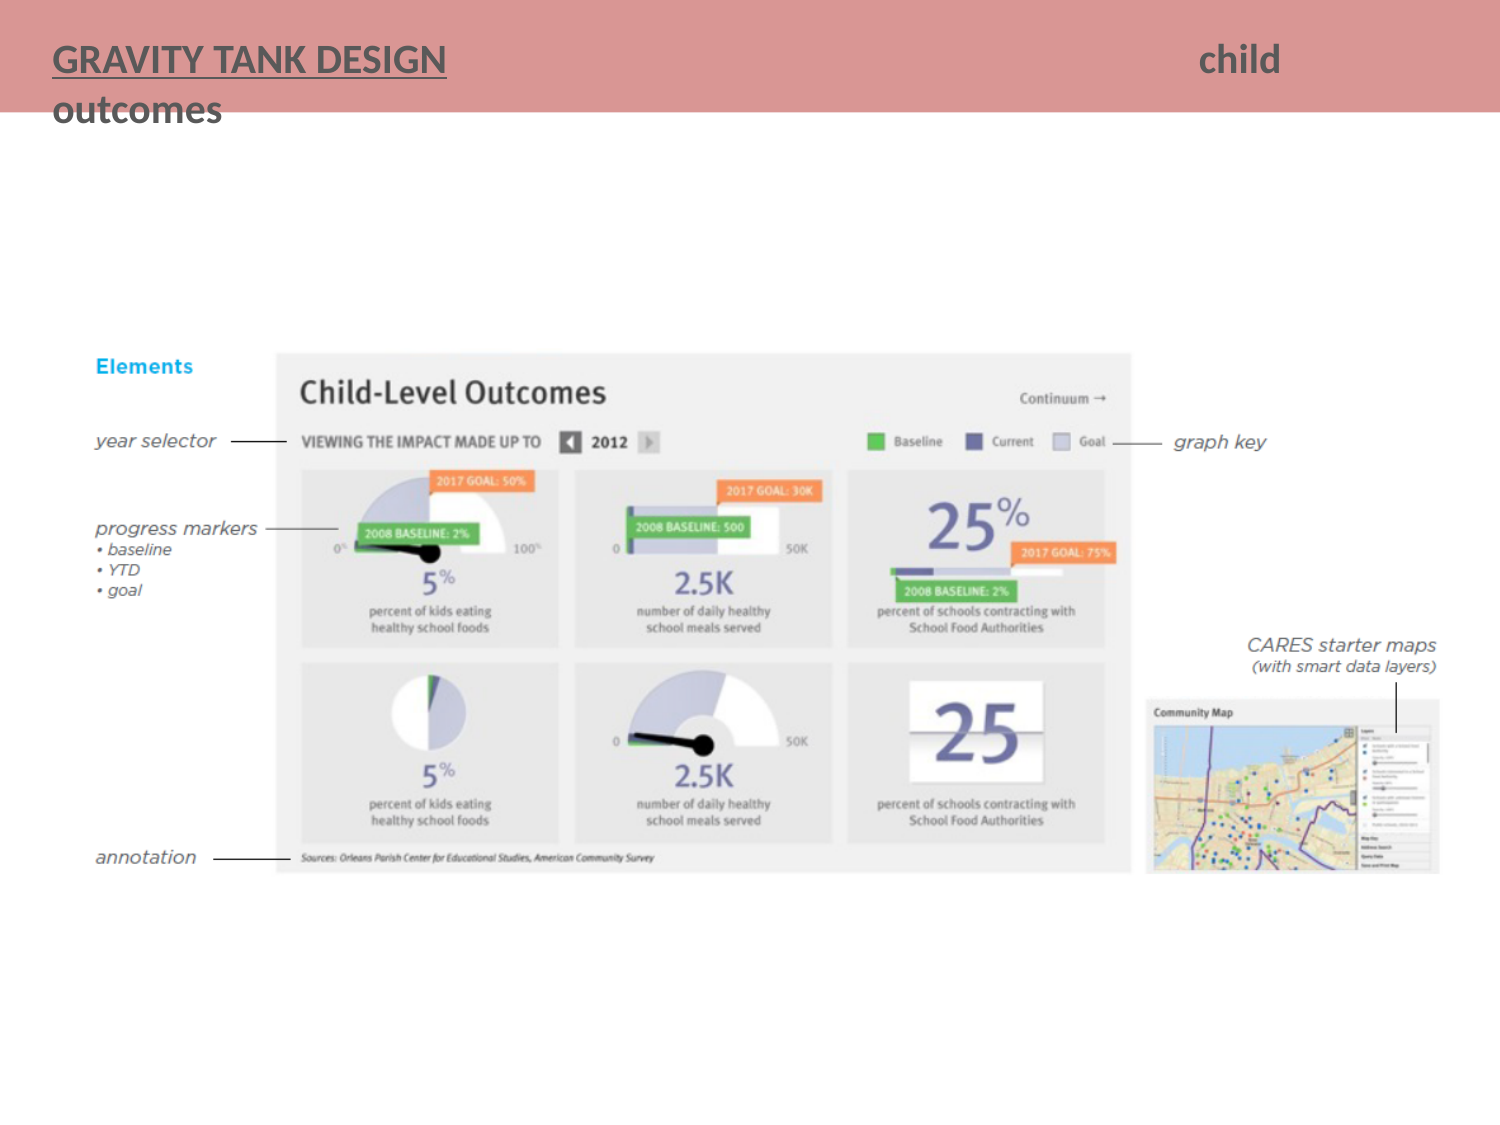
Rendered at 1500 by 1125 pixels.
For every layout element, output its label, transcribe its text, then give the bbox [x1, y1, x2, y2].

picture [70, 337, 1449, 888]
text_box GRAVITY TANK DESIGN child outcomes [37, 24, 1475, 140]
text_box [0, 0, 1500, 115]
